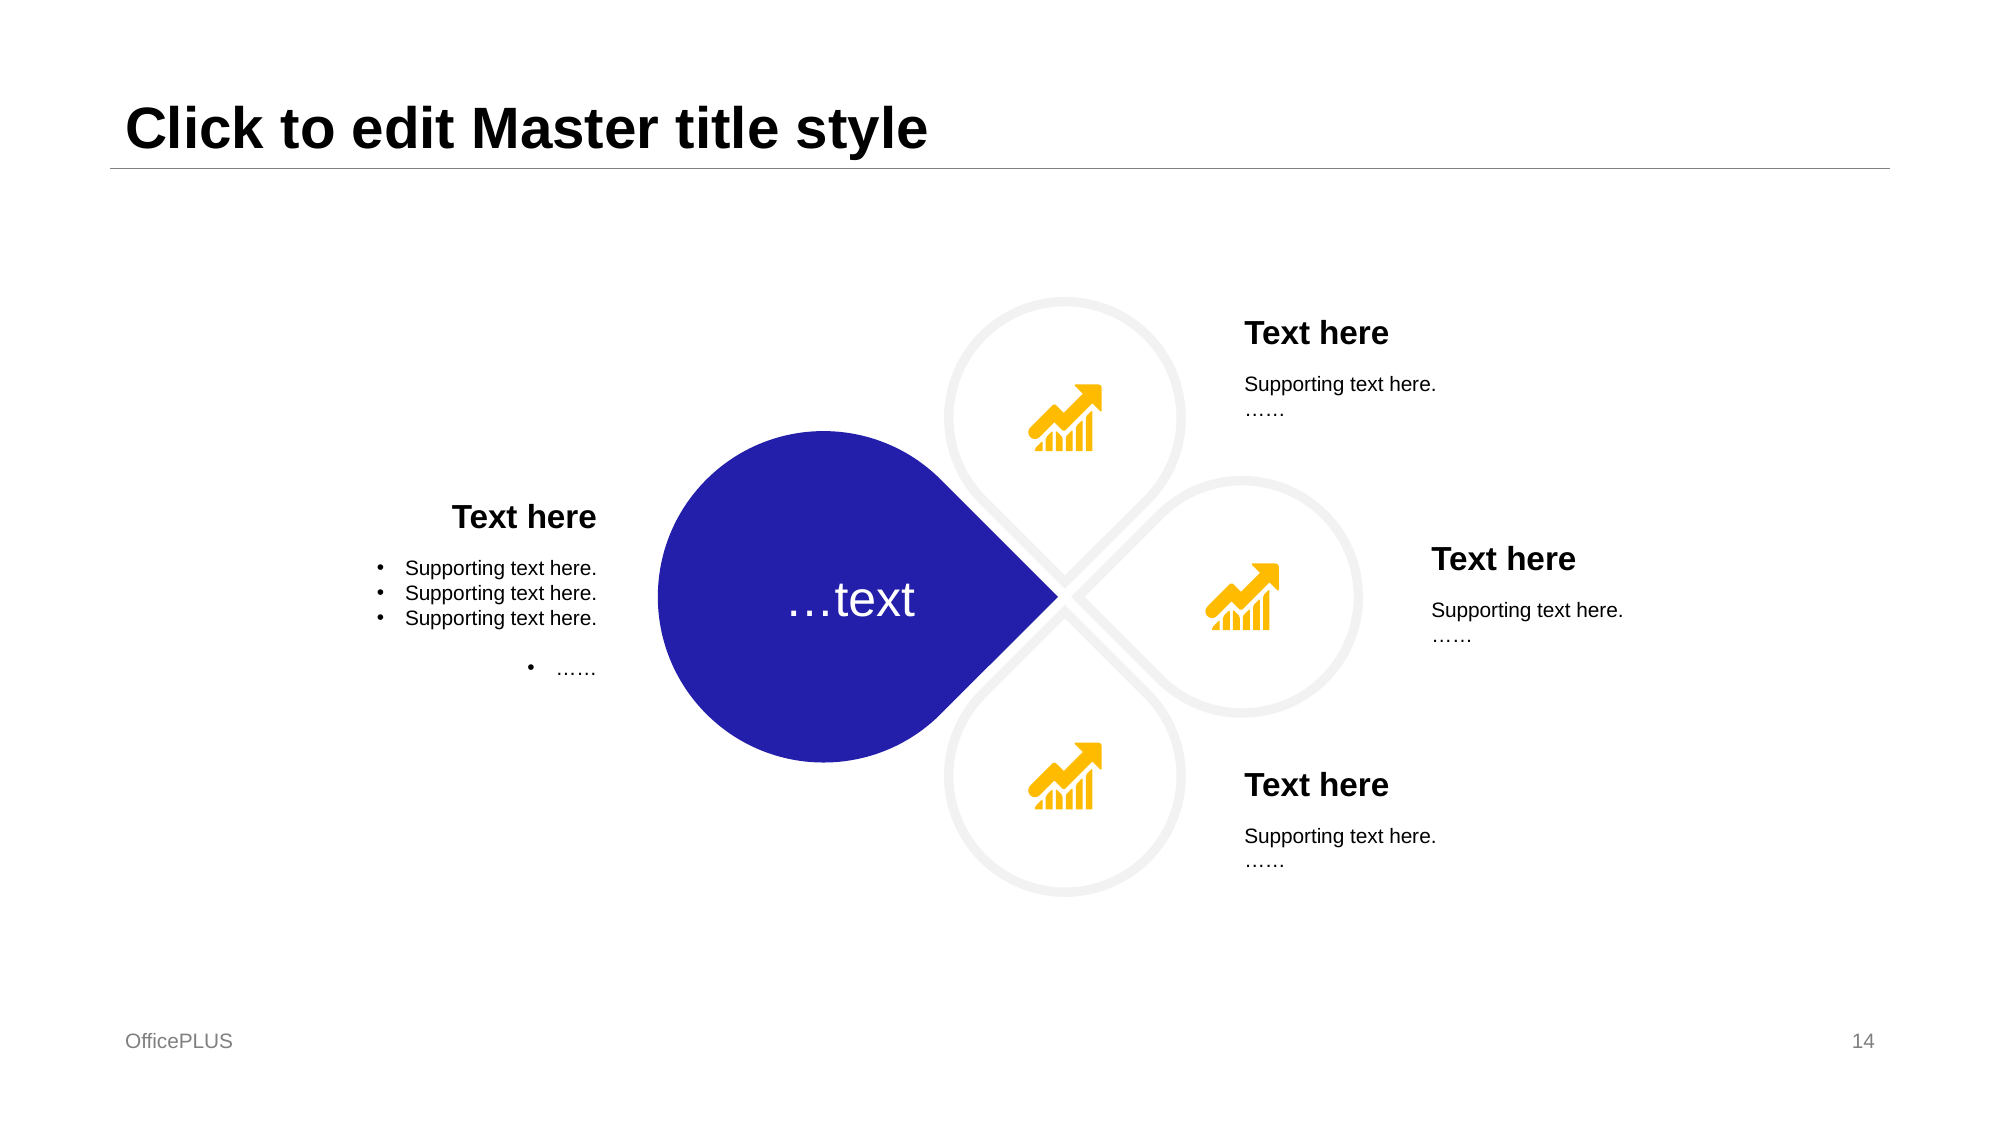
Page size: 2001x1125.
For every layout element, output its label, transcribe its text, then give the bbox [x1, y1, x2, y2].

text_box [109, 298, 1723, 895]
slide_number 14 [1412, 1023, 1890, 1058]
title Click to edit Master title style [109, 0, 1890, 169]
footer OfficePLUS [109, 1023, 790, 1058]
